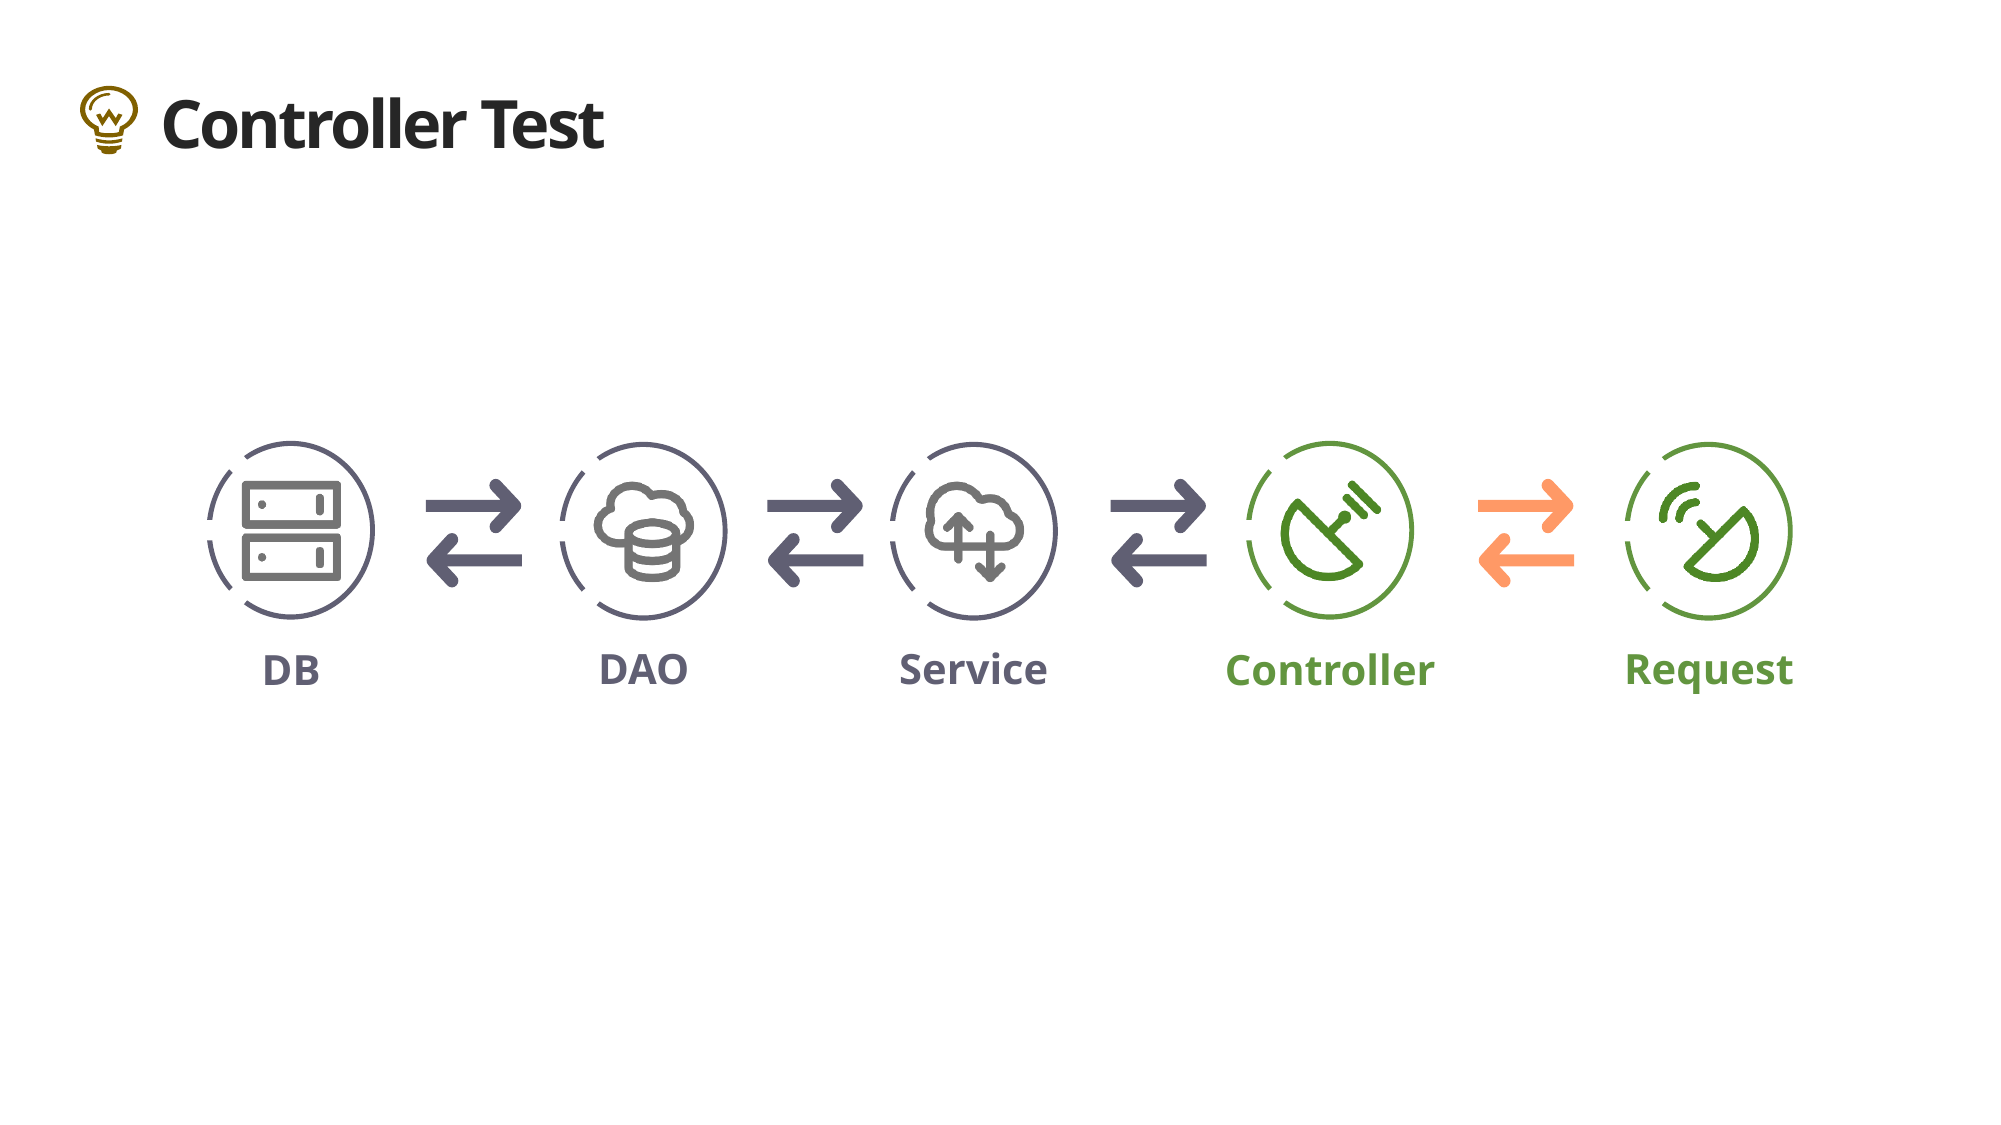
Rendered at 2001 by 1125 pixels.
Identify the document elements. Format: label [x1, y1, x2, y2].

text_box [181, 440, 1819, 694]
text_box [71, 74, 696, 171]
